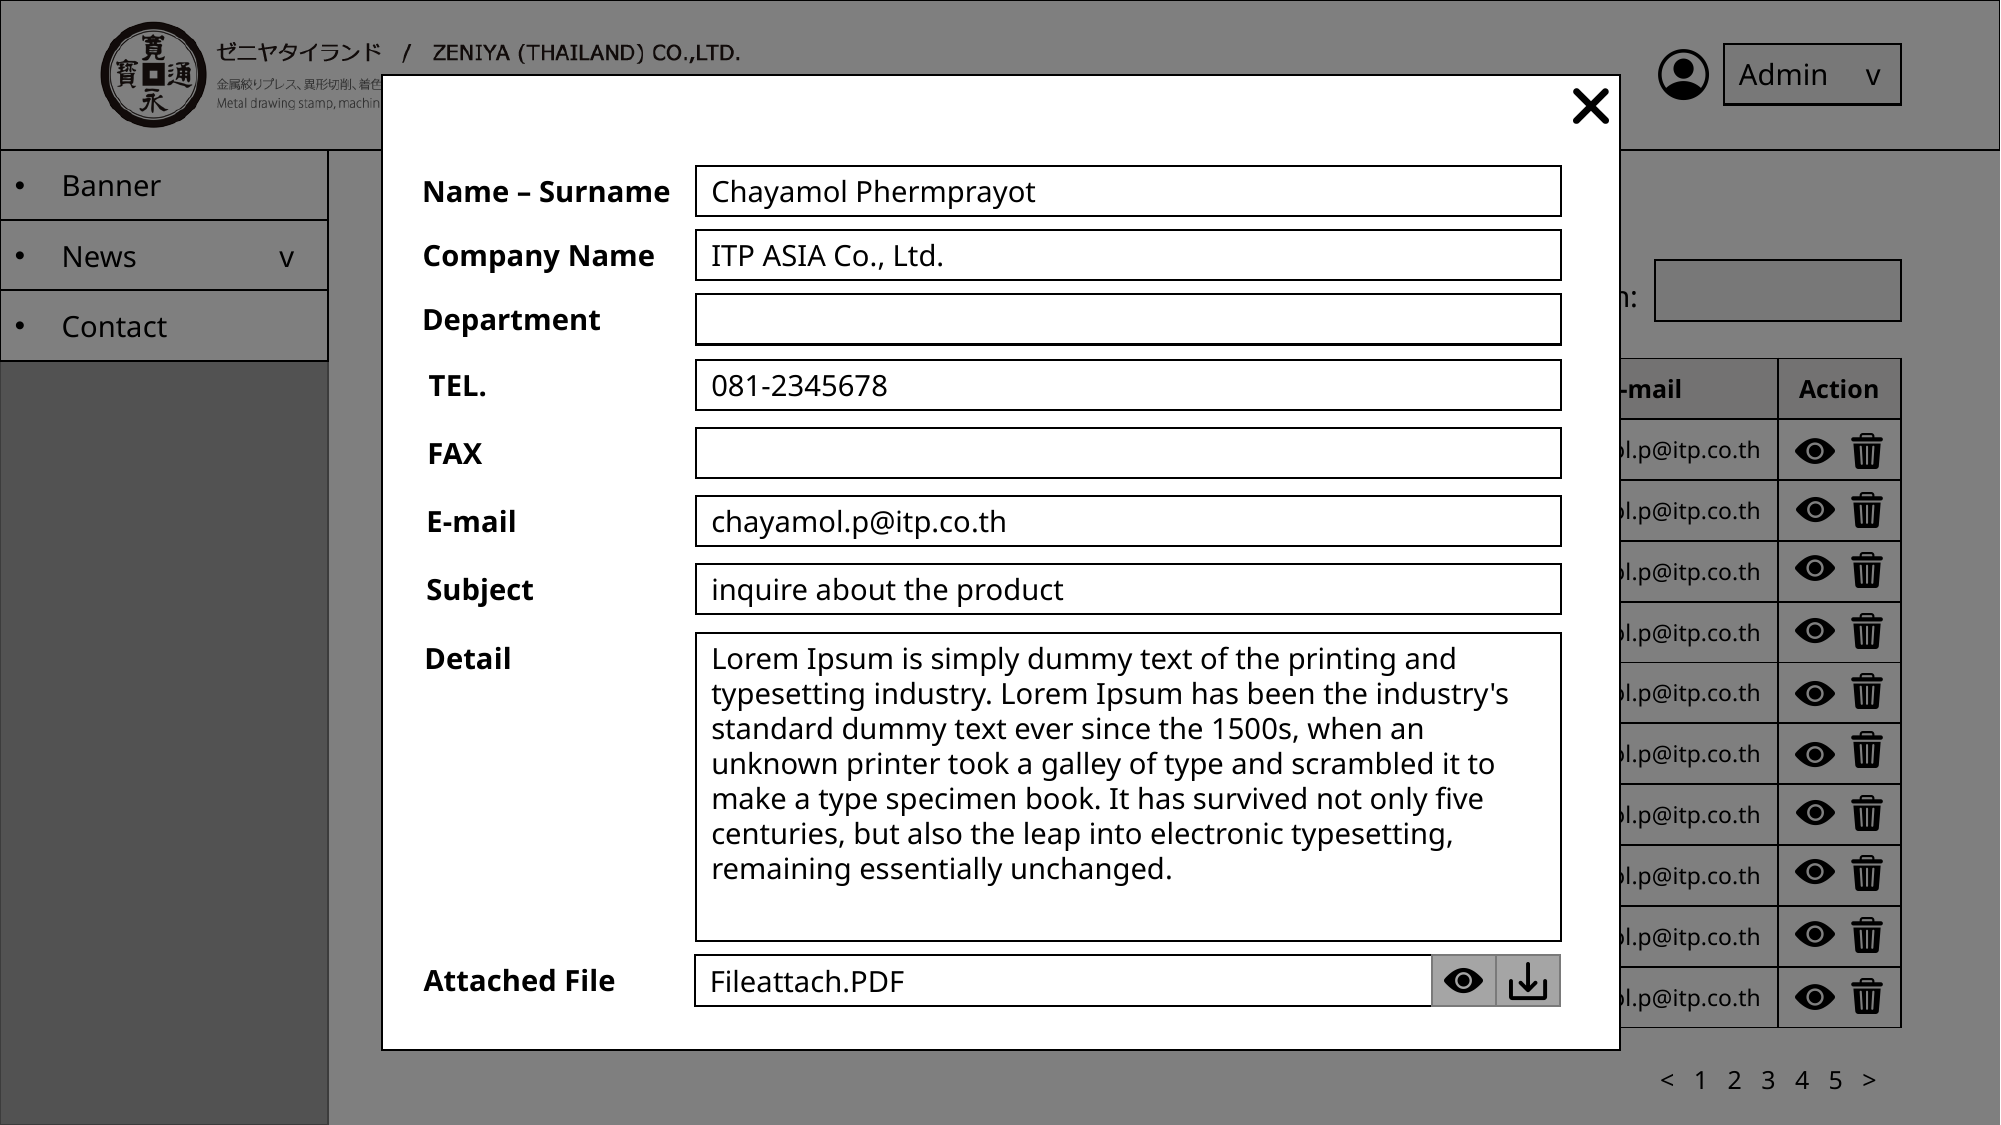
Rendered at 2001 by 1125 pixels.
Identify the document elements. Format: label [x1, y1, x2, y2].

picture [1796, 490, 1835, 529]
picture [1849, 673, 1885, 709]
picture [1795, 548, 1835, 588]
picture [1849, 433, 1885, 469]
picture [1849, 917, 1885, 953]
picture [1795, 611, 1835, 651]
picture [1795, 977, 1835, 1017]
picture [1795, 914, 1835, 954]
picture [1795, 431, 1835, 471]
text_box [0, 150, 2000, 1125]
picture [1849, 552, 1885, 588]
picture [1795, 852, 1835, 891]
picture [1849, 855, 1885, 891]
picture [1849, 978, 1885, 1014]
picture [1849, 731, 1885, 768]
picture [1795, 735, 1835, 774]
picture [1849, 795, 1885, 831]
text_box [0, 0, 2000, 150]
text_box [381, 74, 1620, 1050]
text_box [1655, 43, 1901, 105]
picture [1849, 613, 1885, 649]
picture [1849, 492, 1885, 528]
picture [1796, 793, 1835, 833]
picture [1795, 674, 1835, 713]
